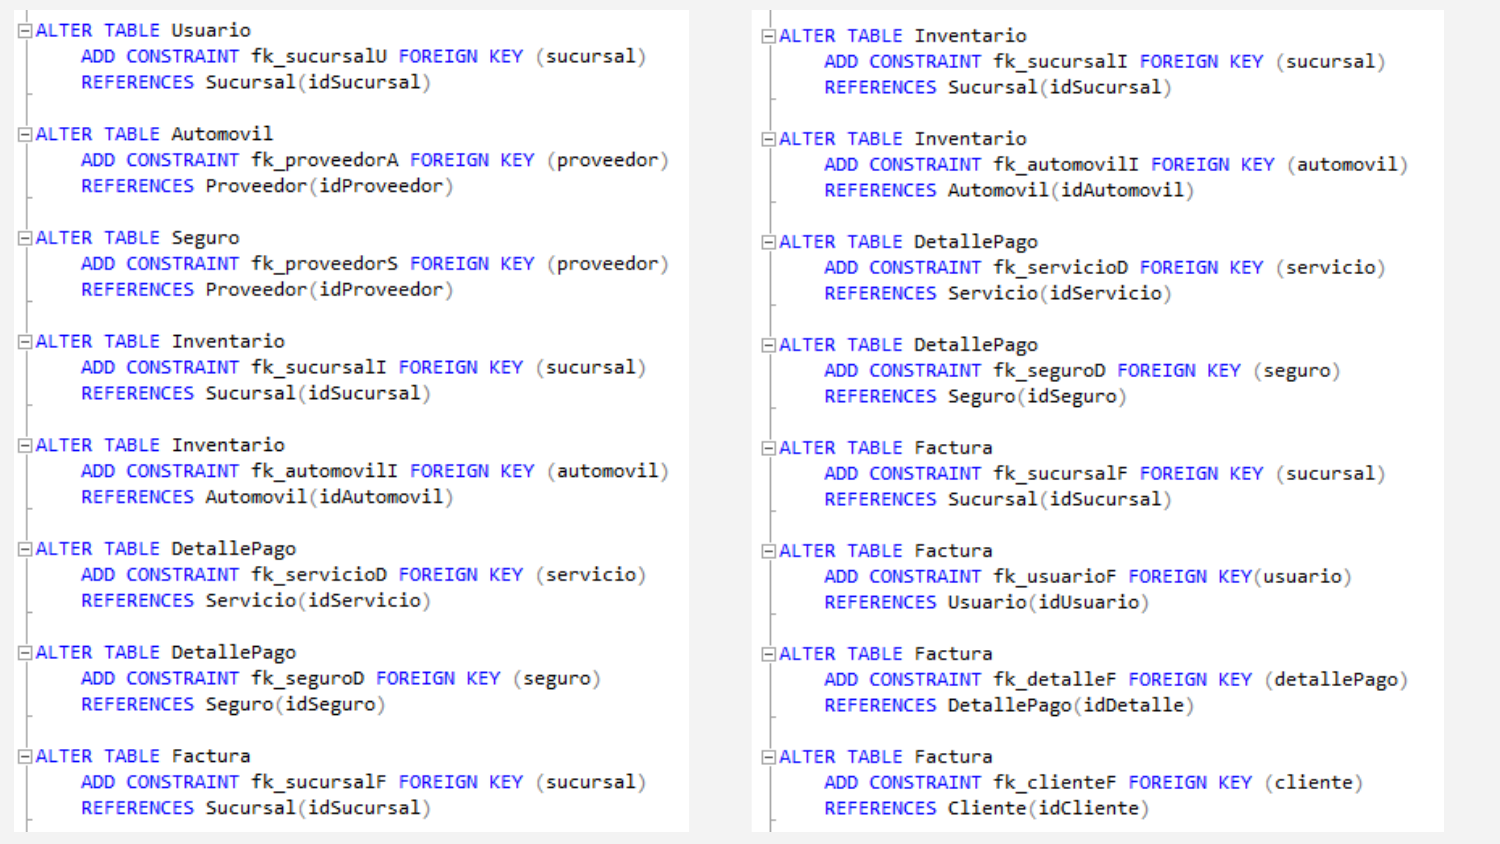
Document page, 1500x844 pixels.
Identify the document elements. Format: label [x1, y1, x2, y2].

picture [751, 9, 1445, 832]
picture [13, 9, 690, 832]
